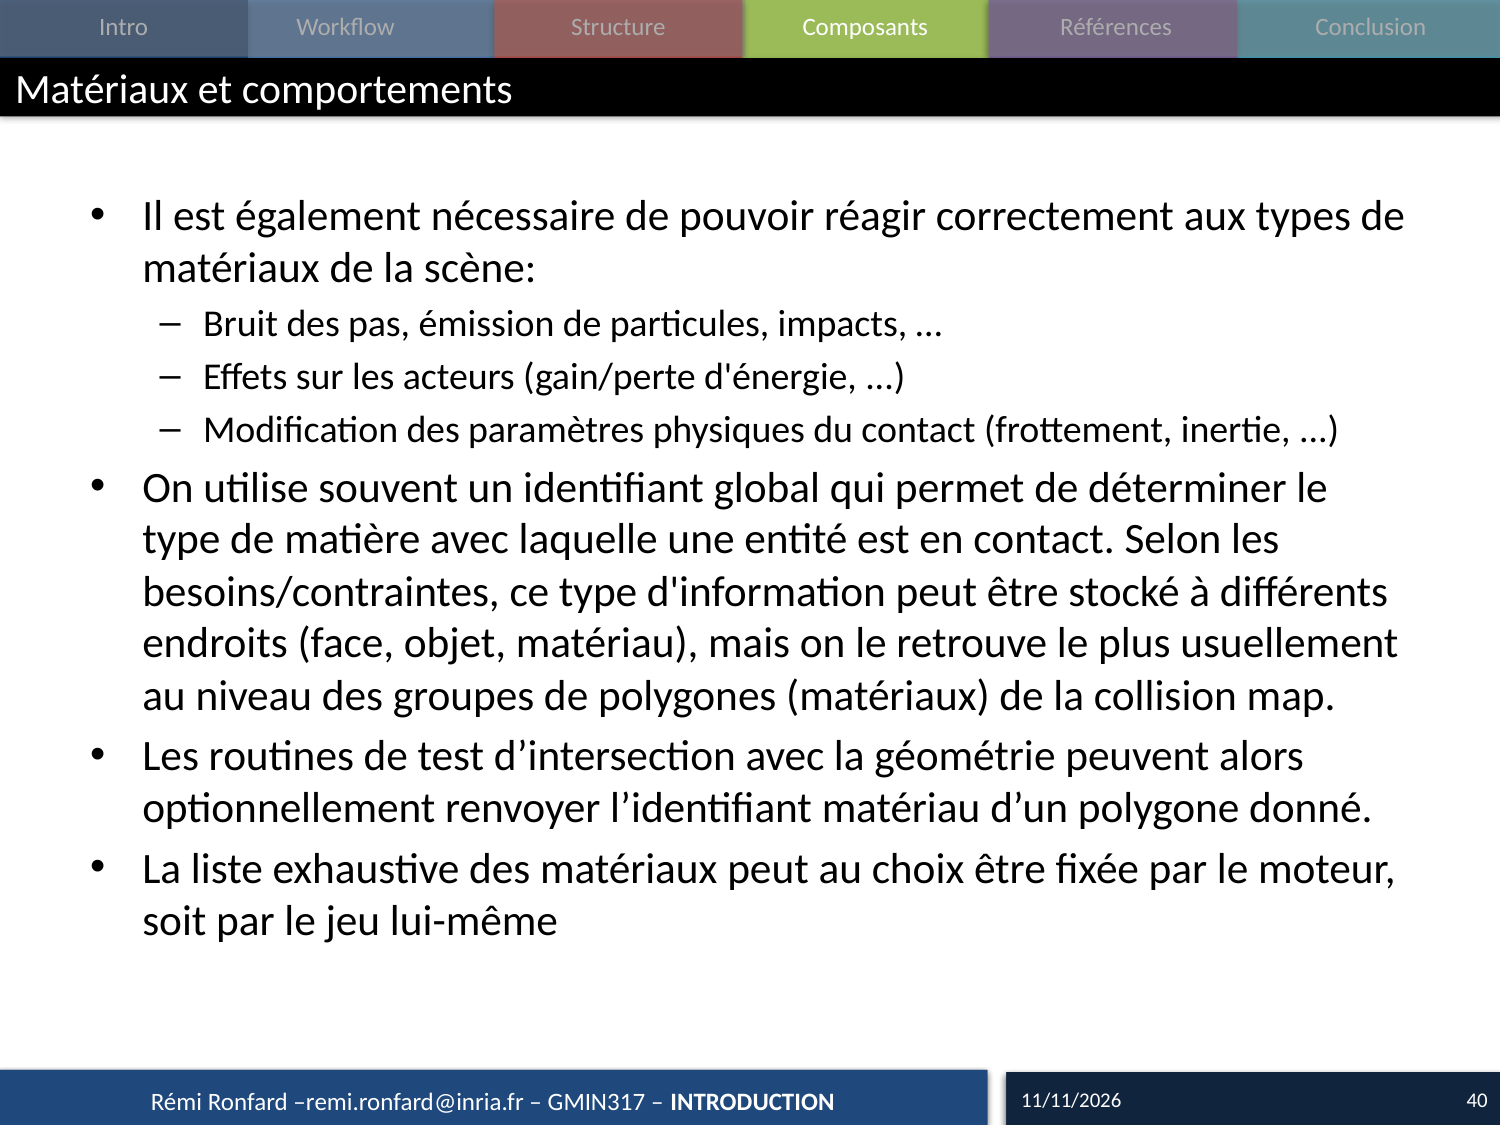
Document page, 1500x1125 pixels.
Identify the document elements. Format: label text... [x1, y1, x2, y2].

list Il est également nécessaire de pouvoir réagir correctement aux types de matériaux de la scène: Bruit des pas, émission de particules, impacts, … Effets sur les acteurs (gain/perte d'énergie, ...) Modification des paramètres physiques du contact (frottement, inertie, ...) On utilise souvent un identifiant global qui permet de déterminer le type de matière avec laquelle une entité est en contact. Selon les besoins/contraintes, ce type d'information peut être stocké à différents endroits (face, objet, matériau), mais on le retrouve le plus usuellement au niveau des groupes de polygones (matériaux) de la collision map. Les routines de test d’intersection avec la géométrie peuvent alors optionnellement renvoyer l’identifiant matériau d’un polygone donné. La liste exhaustive des matériaux peut au choix être fixée par le moteur, soit par le jeu lui-même [75, 179, 1425, 1005]
footer Rémi Ronfard –remi.ronfard@inria.fr – GMIN317 – INTRODUCTION [0, 1072, 988, 1125]
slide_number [1006, 1070, 1153, 1125]
title Matériaux et comportements [0, 58, 1500, 117]
slide_number 40 [1153, 1071, 1500, 1125]
